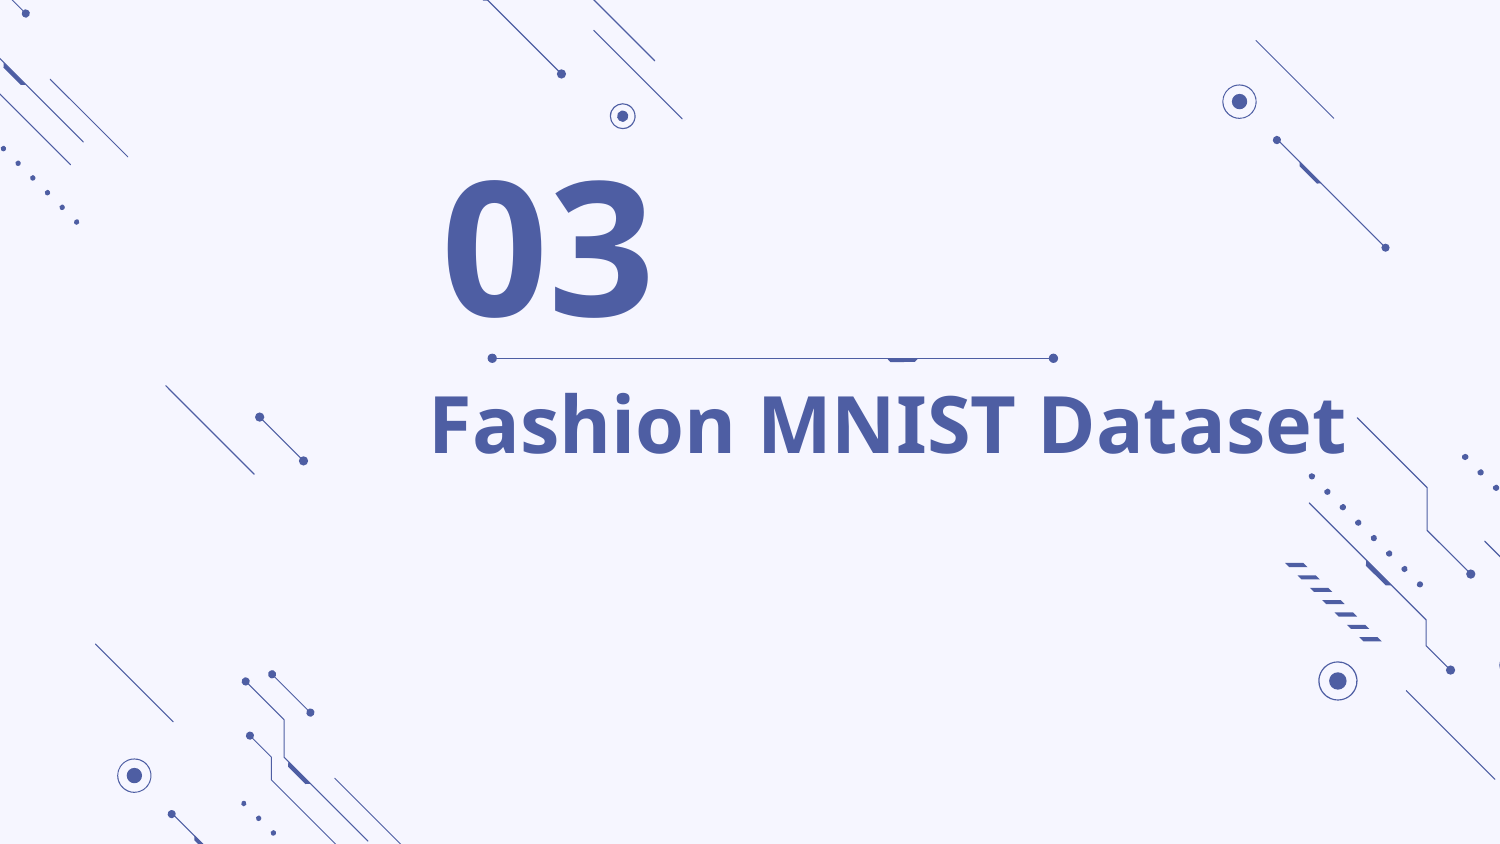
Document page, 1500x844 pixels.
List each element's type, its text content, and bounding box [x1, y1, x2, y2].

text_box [164, 384, 309, 476]
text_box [487, 342, 1059, 375]
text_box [1284, 417, 1500, 781]
title Fashion MNIST Dataset [413, 374, 1447, 576]
title 03 [426, 129, 1074, 322]
